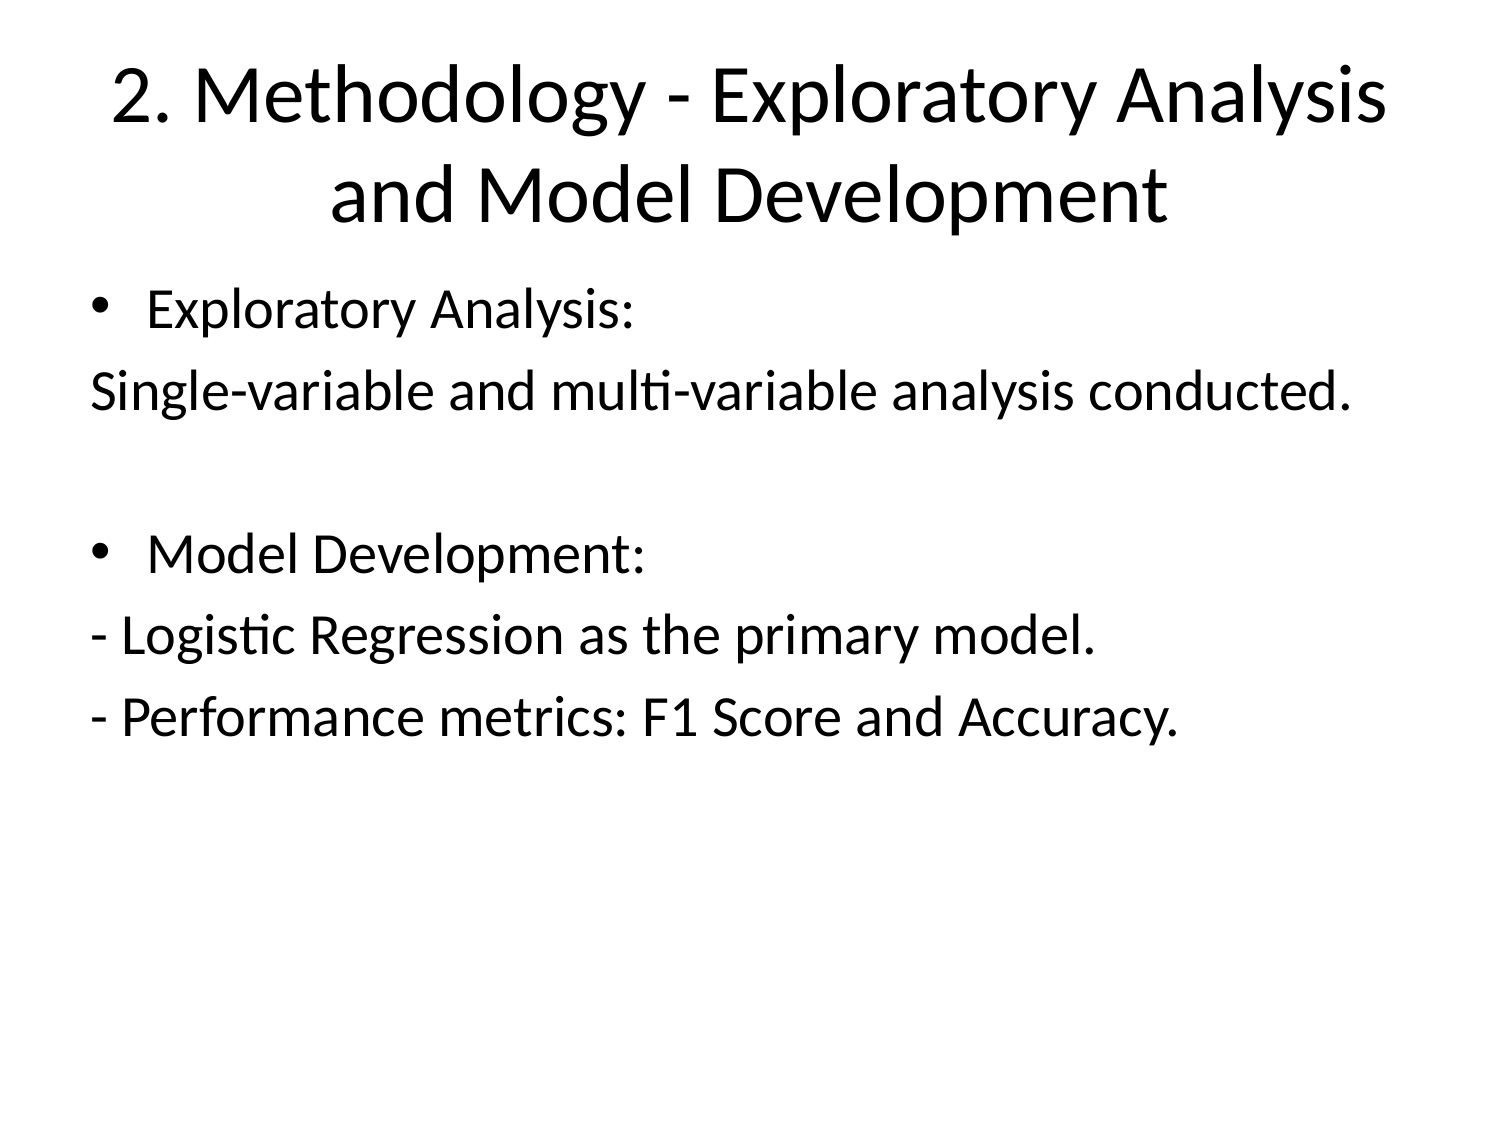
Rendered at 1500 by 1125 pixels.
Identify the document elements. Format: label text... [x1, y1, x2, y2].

list Exploratory Analysis: Single-variable and multi-variable analysis conducted. Model Development: - Logistic Regression as the primary model. - Performance metrics: F1 Score and Accuracy. [75, 262, 1425, 1005]
title 2. Methodology - Exploratory Analysis and Model Development [75, 45, 1425, 233]
